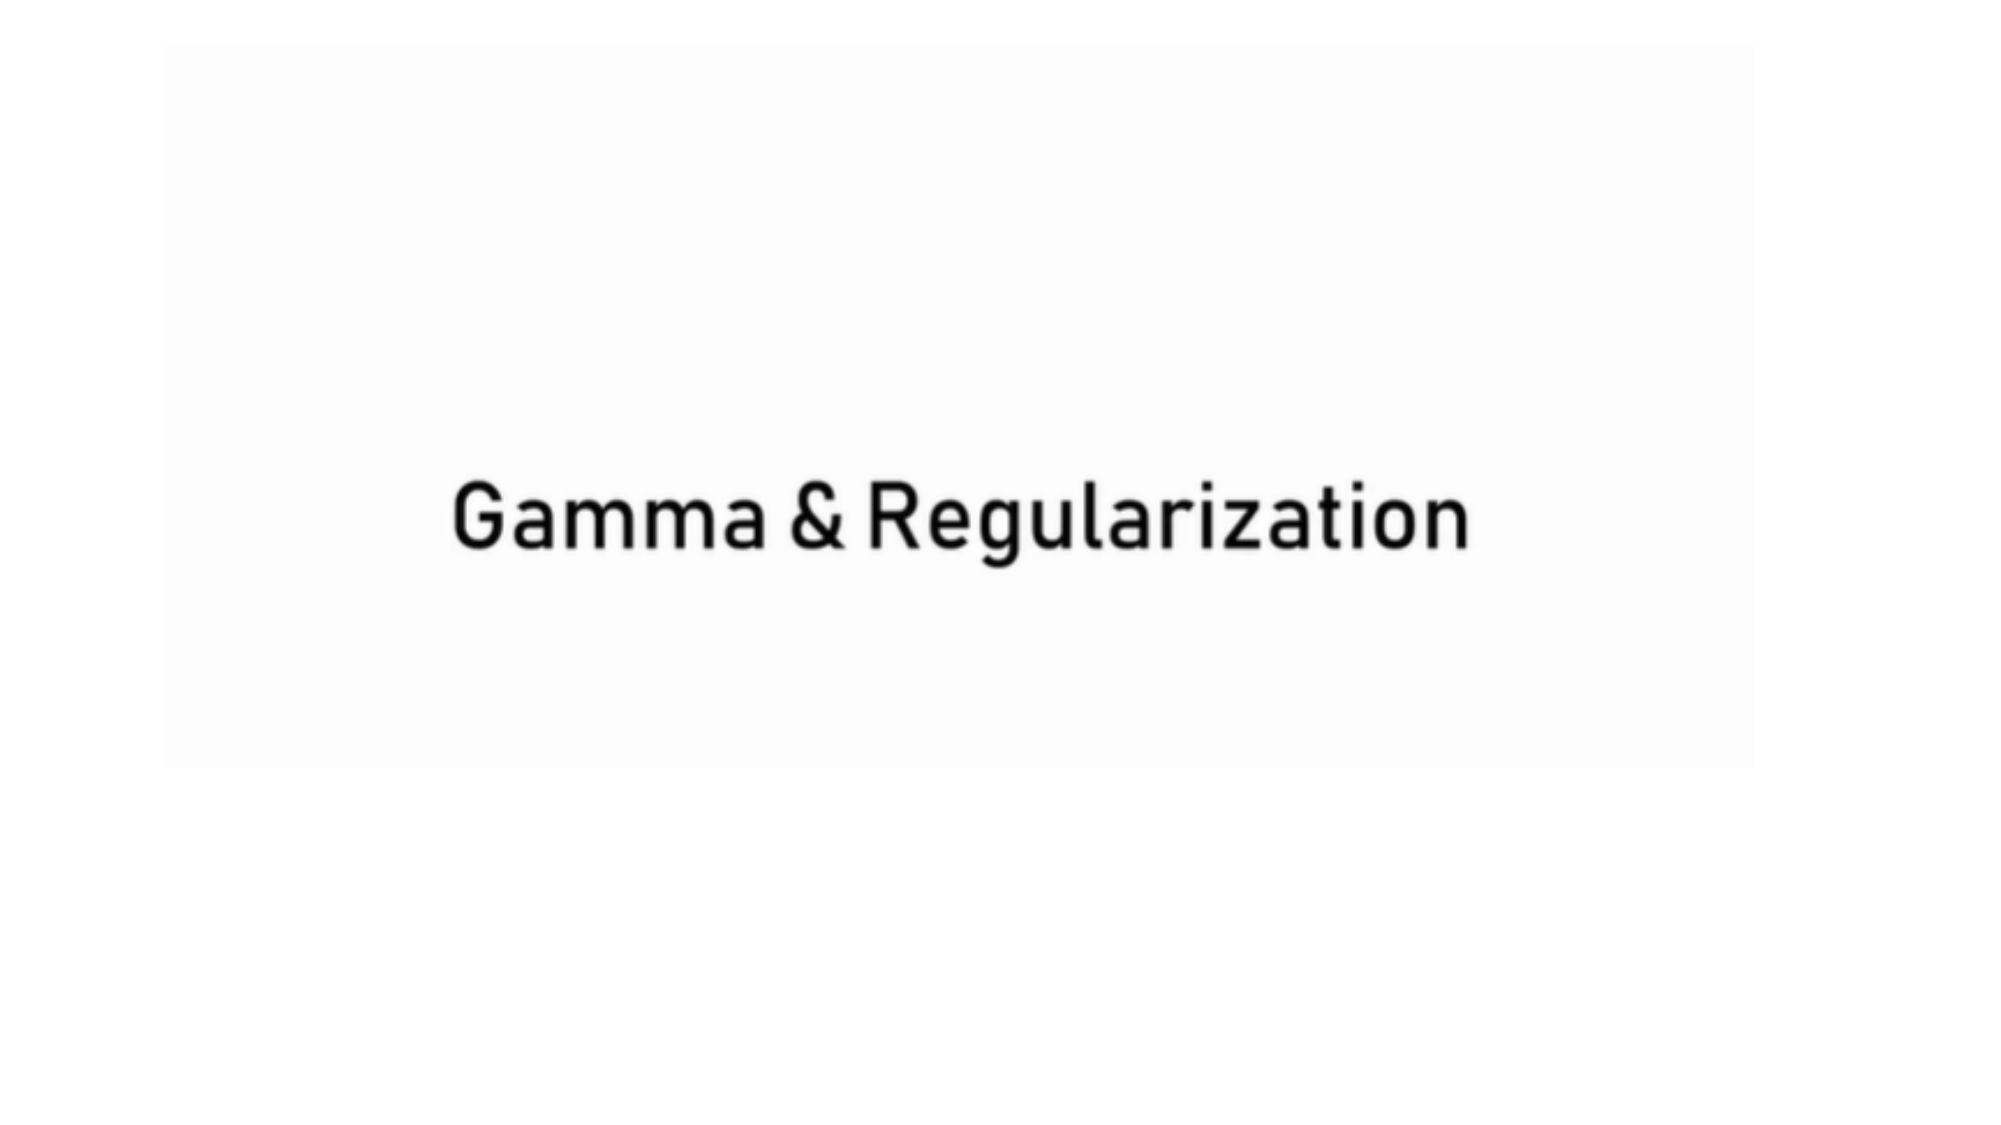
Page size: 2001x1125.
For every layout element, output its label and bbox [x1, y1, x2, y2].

picture [164, 44, 1755, 769]
